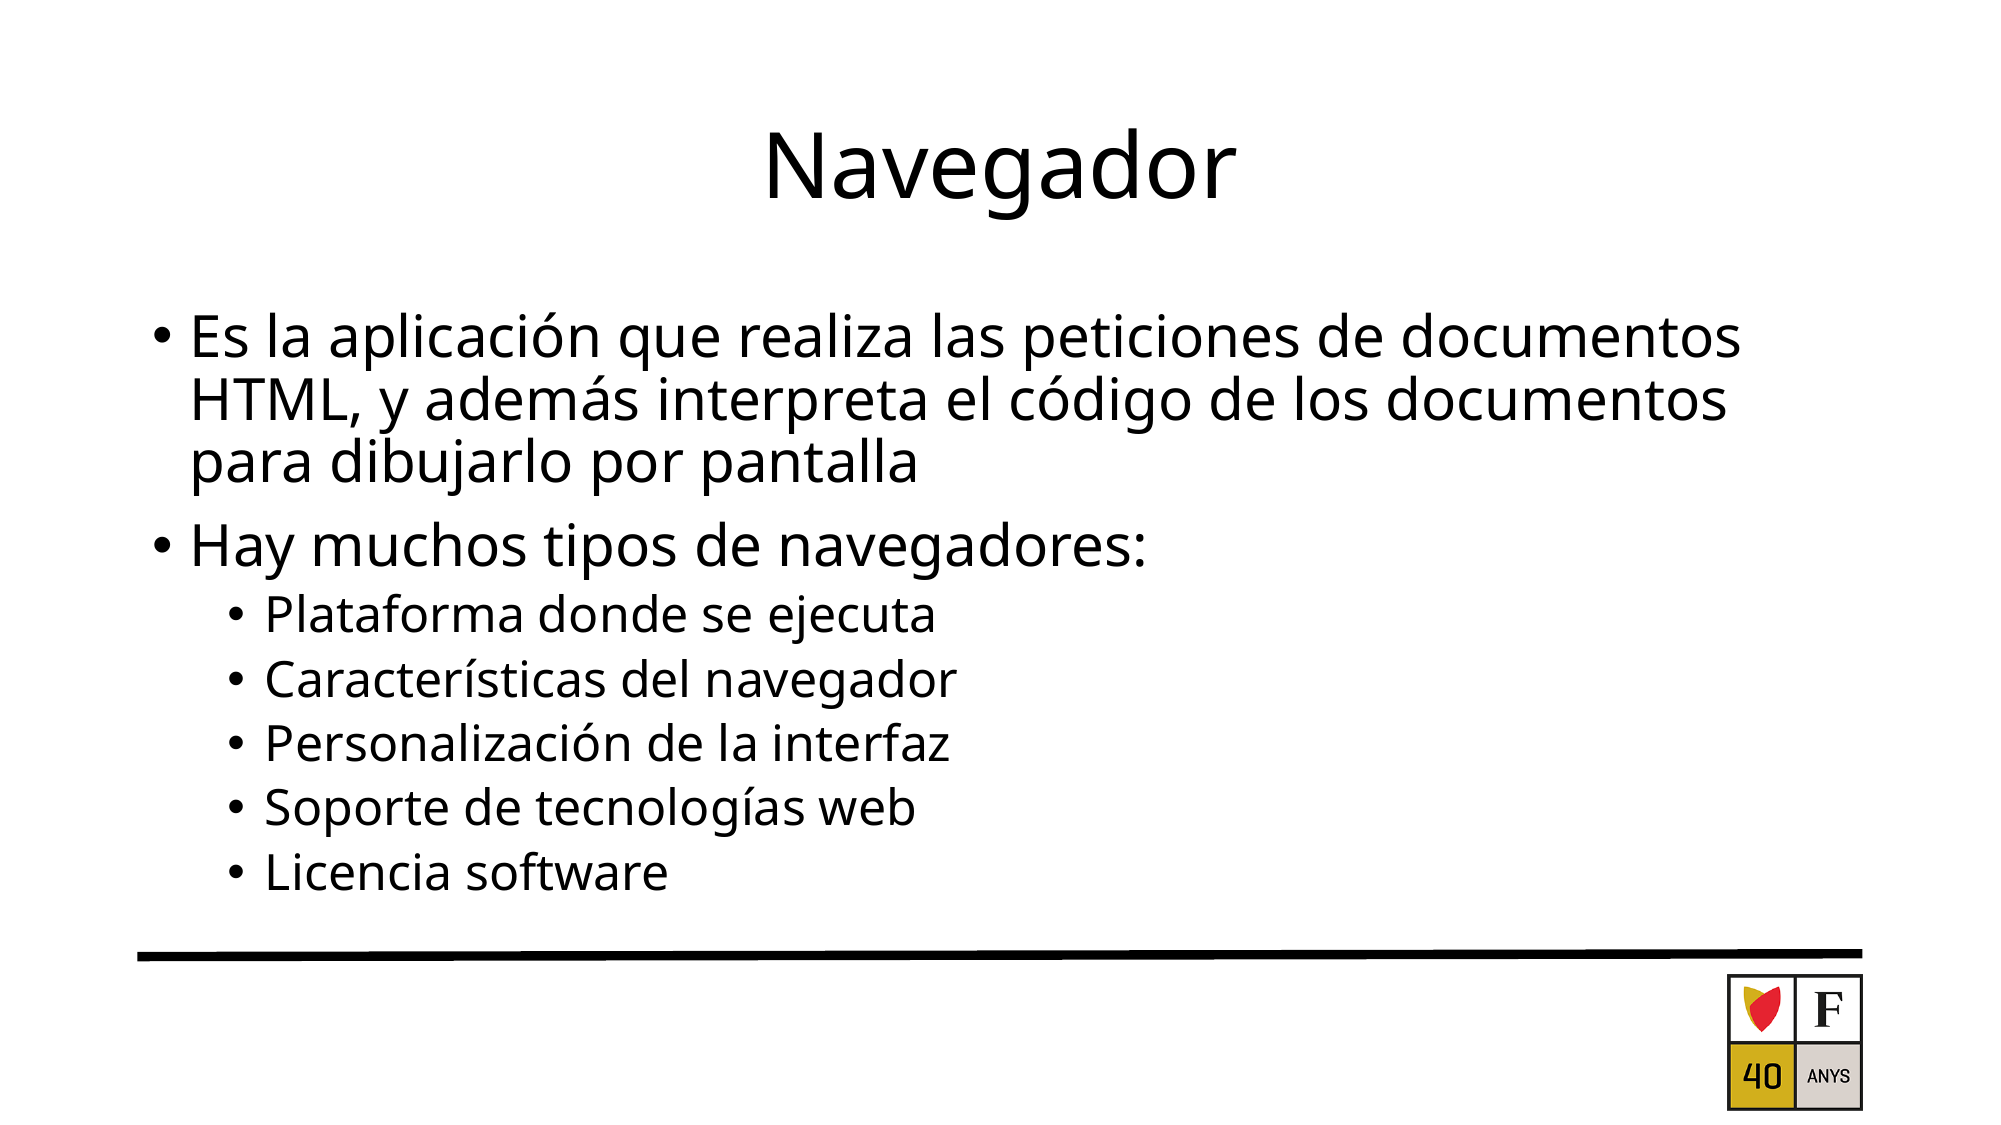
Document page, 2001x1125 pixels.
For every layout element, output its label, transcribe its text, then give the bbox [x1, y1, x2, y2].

list Es la aplicación que realiza las peticiones de documentos HTML, y además interpreta el código de los documentos para dibujarlo por pantalla Hay muchos tipos de navegadores: Plataforma donde se ejecuta Características del navegador Personalización de la interfaz Soporte de tecnologías web Licencia software [137, 299, 1863, 914]
picture [1727, 974, 1863, 1111]
title Navegador [137, 59, 1863, 278]
